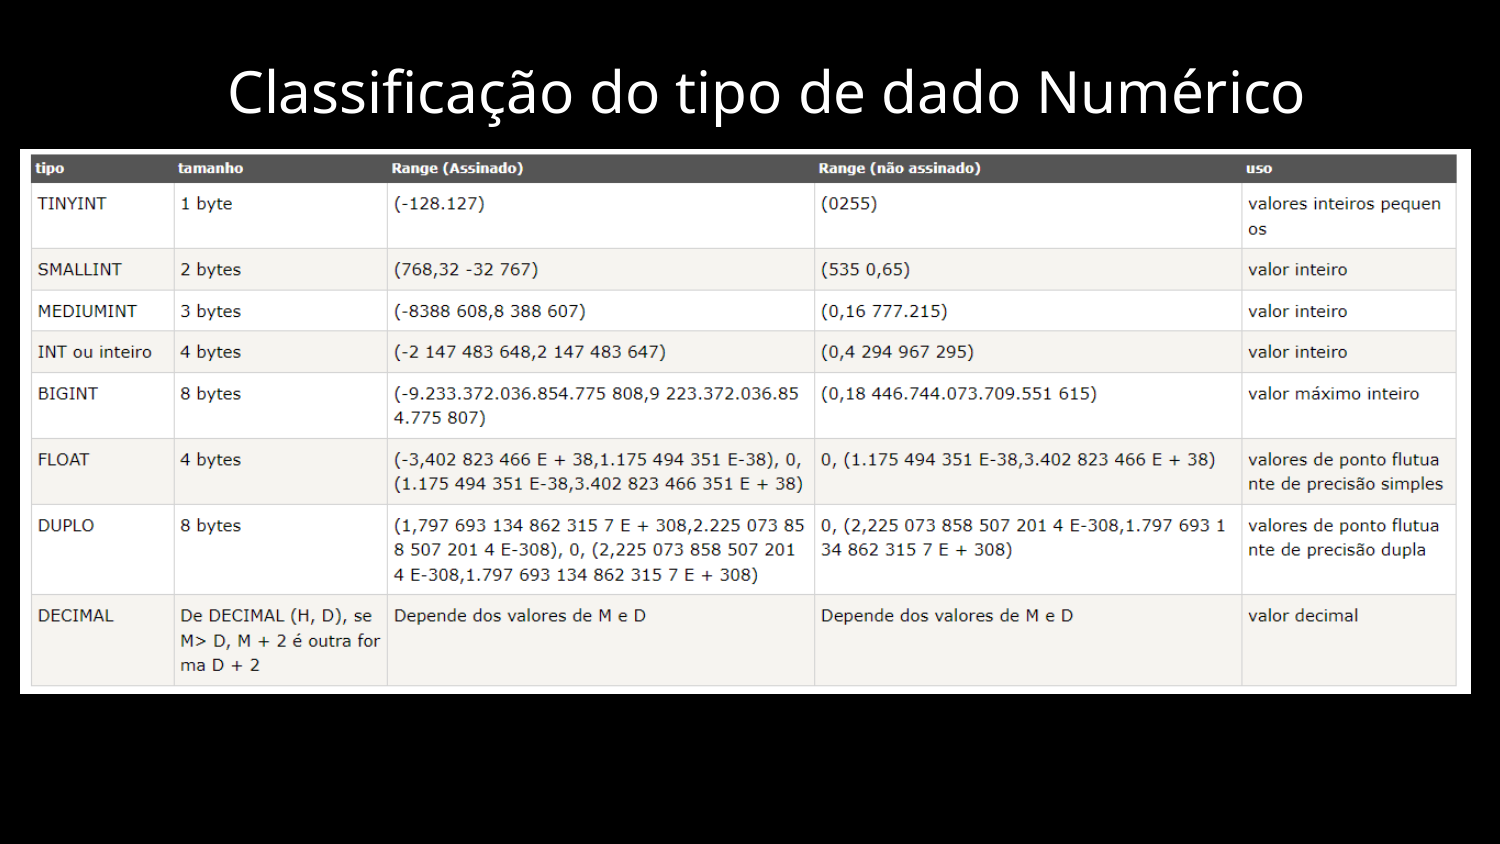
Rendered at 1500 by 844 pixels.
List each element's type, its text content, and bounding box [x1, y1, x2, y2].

text_box Classificação do tipo de dado Numérico [200, 39, 1334, 140]
picture [19, 149, 1471, 695]
